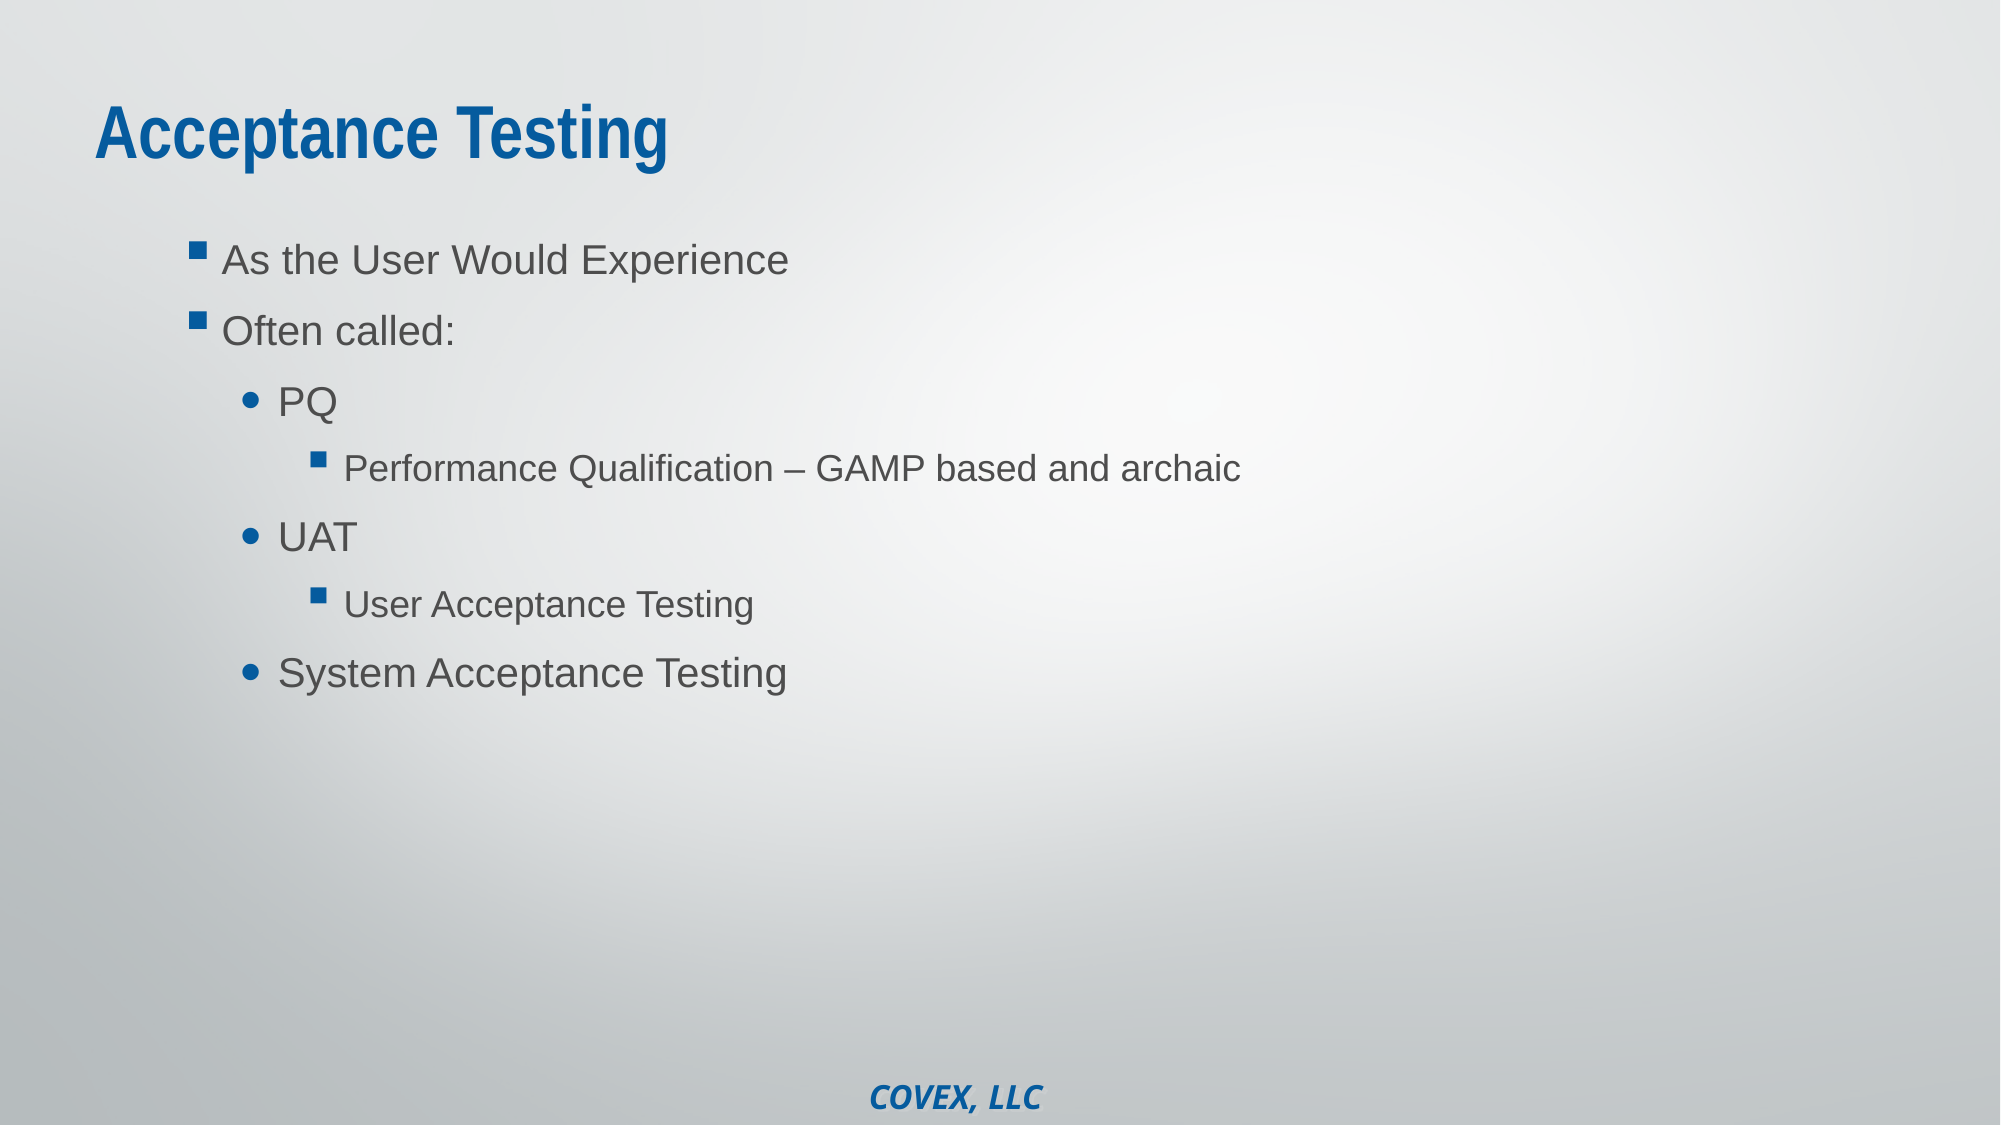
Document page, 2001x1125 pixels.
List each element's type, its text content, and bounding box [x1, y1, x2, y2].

title Acceptance Testing [79, 34, 1900, 222]
list As the User Would Experience Often called: PQ Performance Qualification – GAMP based and archaic UAT User Acceptance Testing System Acceptance Testing [169, 93, 1886, 836]
